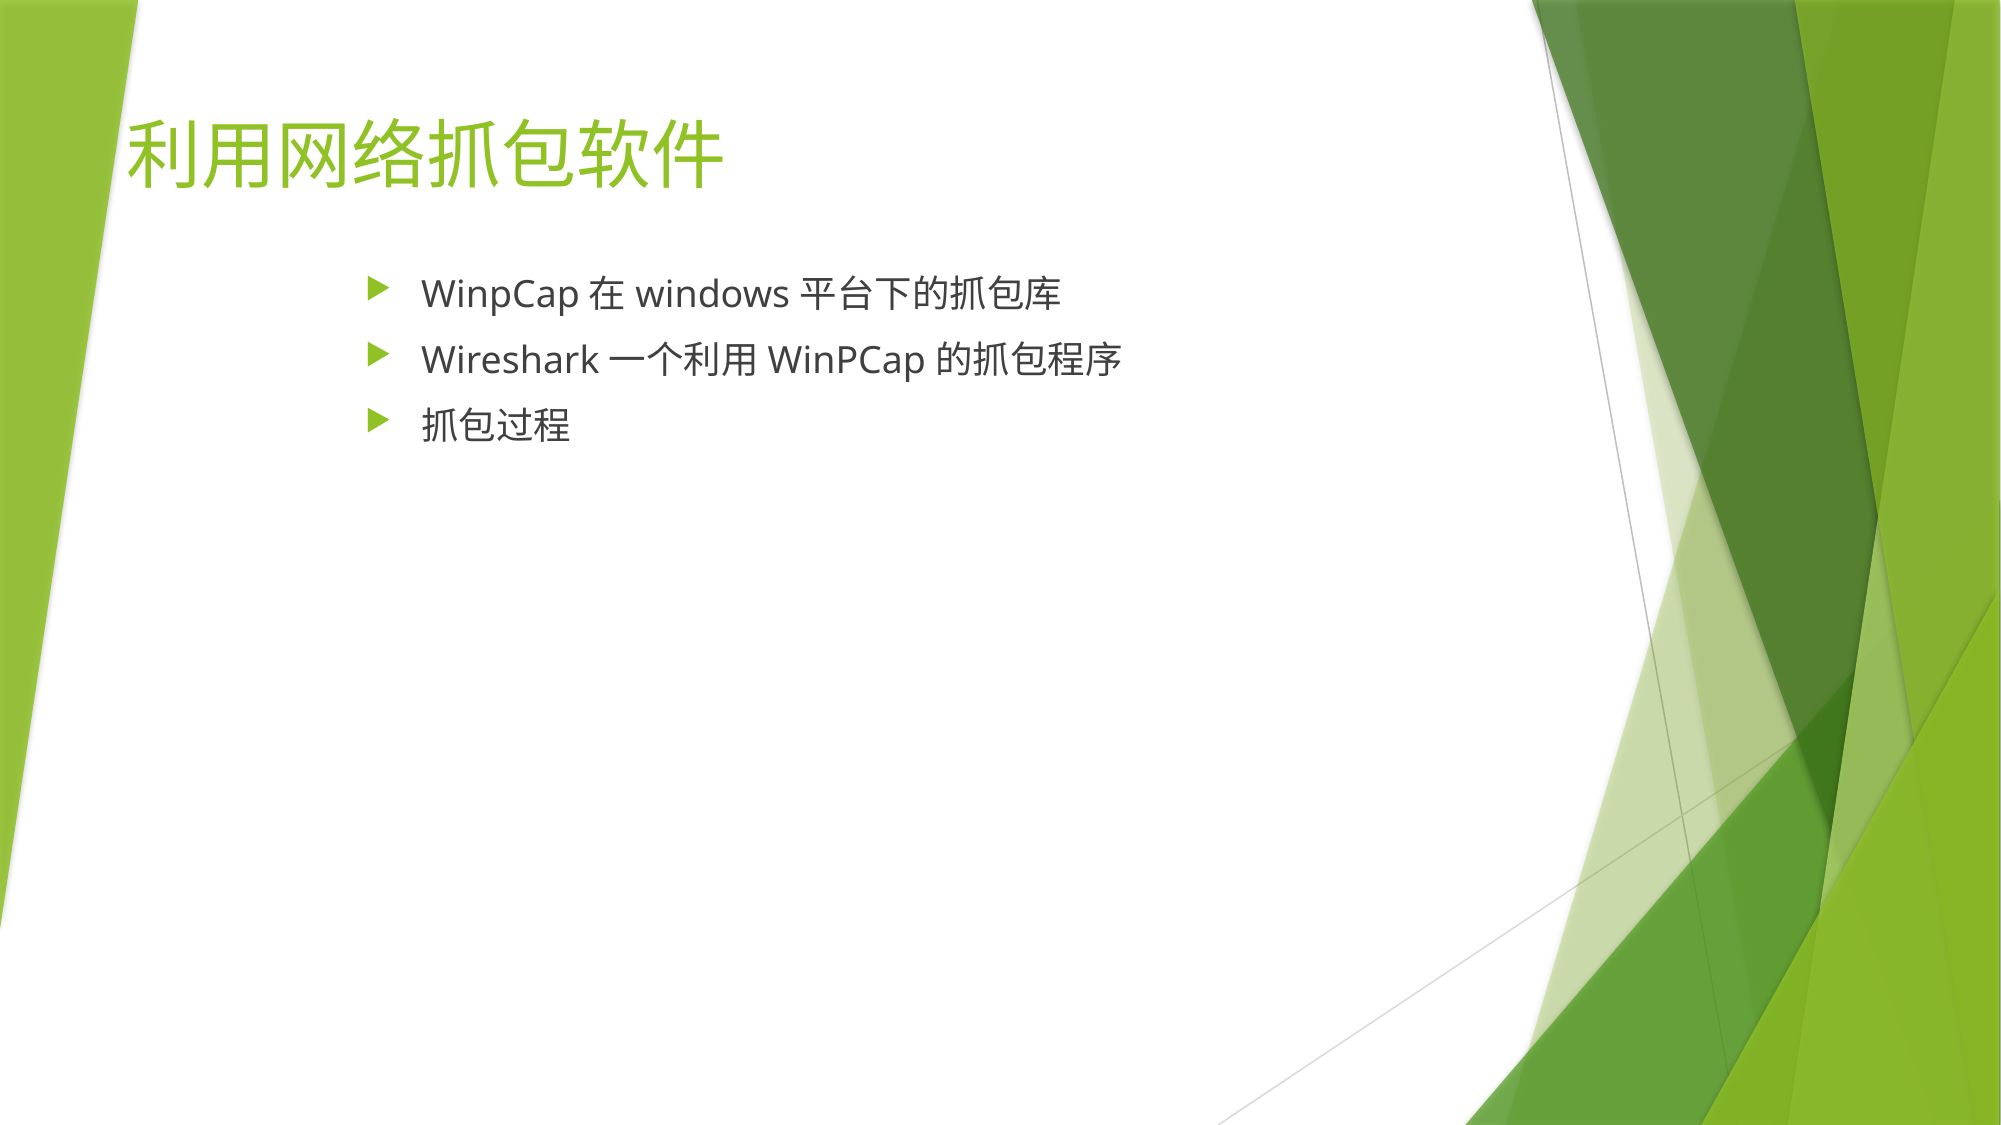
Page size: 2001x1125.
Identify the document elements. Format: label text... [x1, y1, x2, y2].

list WinpCap在windows平台下的抓包库 Wireshark一个利用WinPCap的抓包程序 抓包过程 [350, 262, 1688, 622]
title 利用网络抓包软件 [111, 99, 1522, 317]
